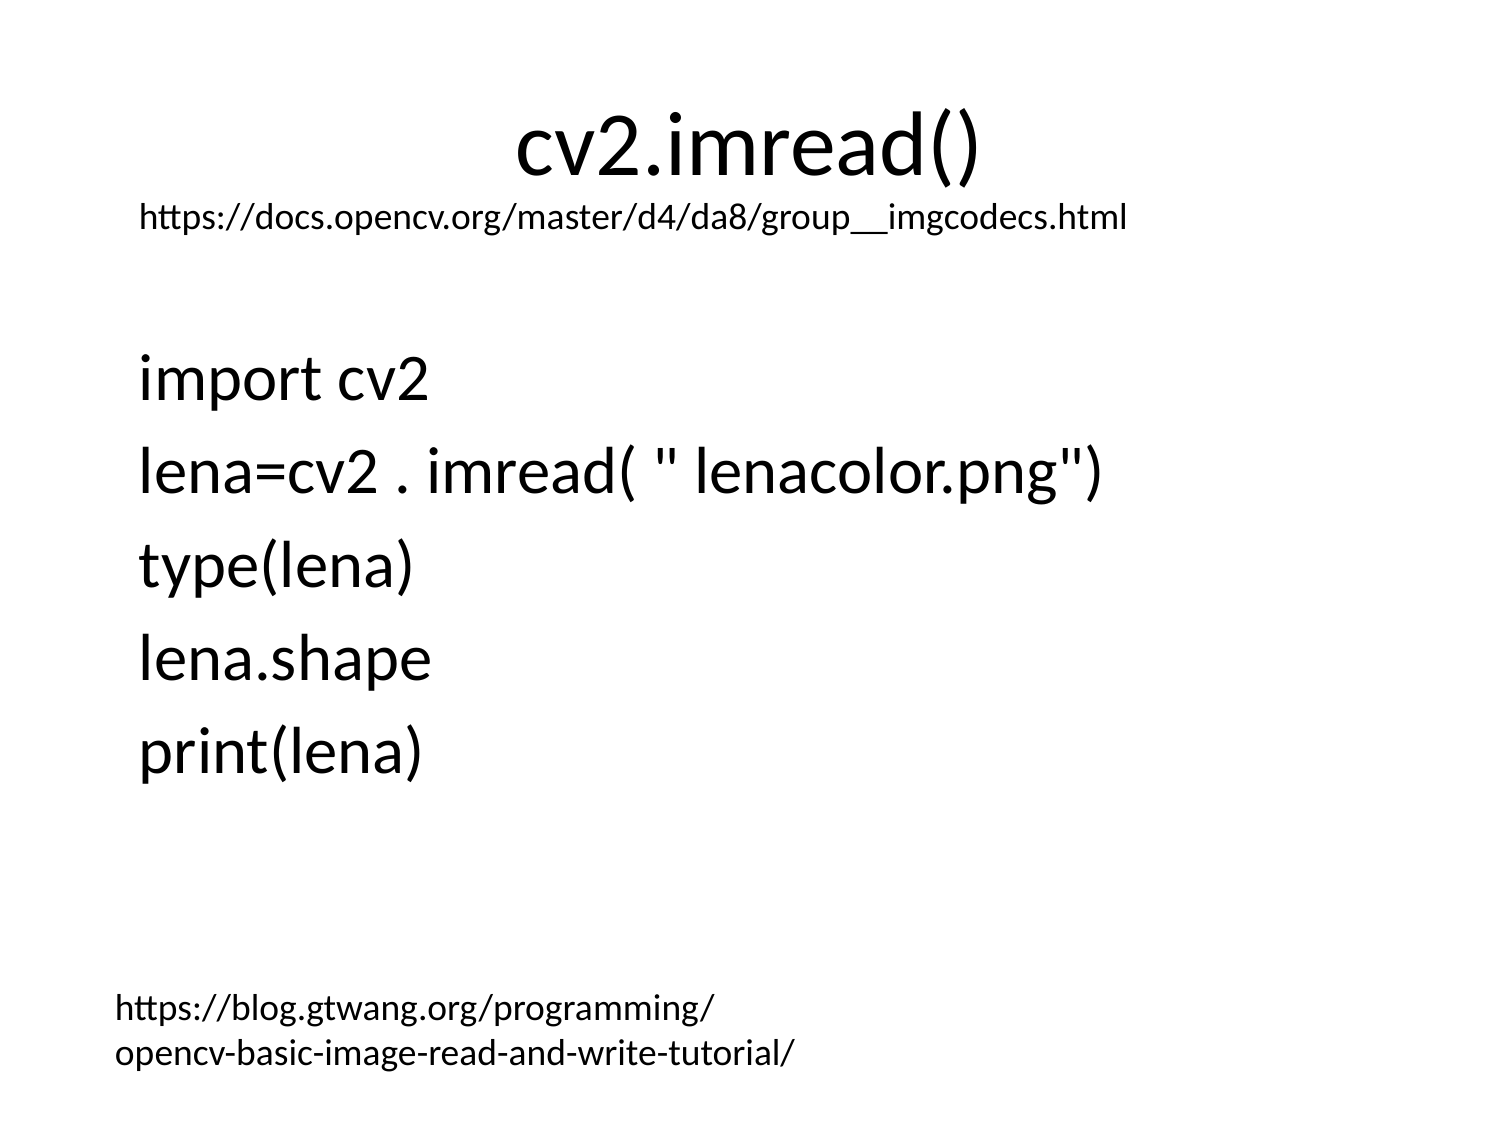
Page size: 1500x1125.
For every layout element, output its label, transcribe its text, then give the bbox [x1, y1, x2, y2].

title cv2.imread() [75, 45, 1425, 233]
text_box https://docs.opencv.org/master/d4/da8/group__imgcodecs.html [123, 184, 1184, 245]
text_box https://blog.gtwang.org/programming/opencv-basic-image-read-and-write-tutorial/ [100, 975, 851, 1081]
list import cv2 lena=cv2 . imread( " lenacolor.png") type(lena) lena.shape print(lena) [123, 326, 1343, 839]
